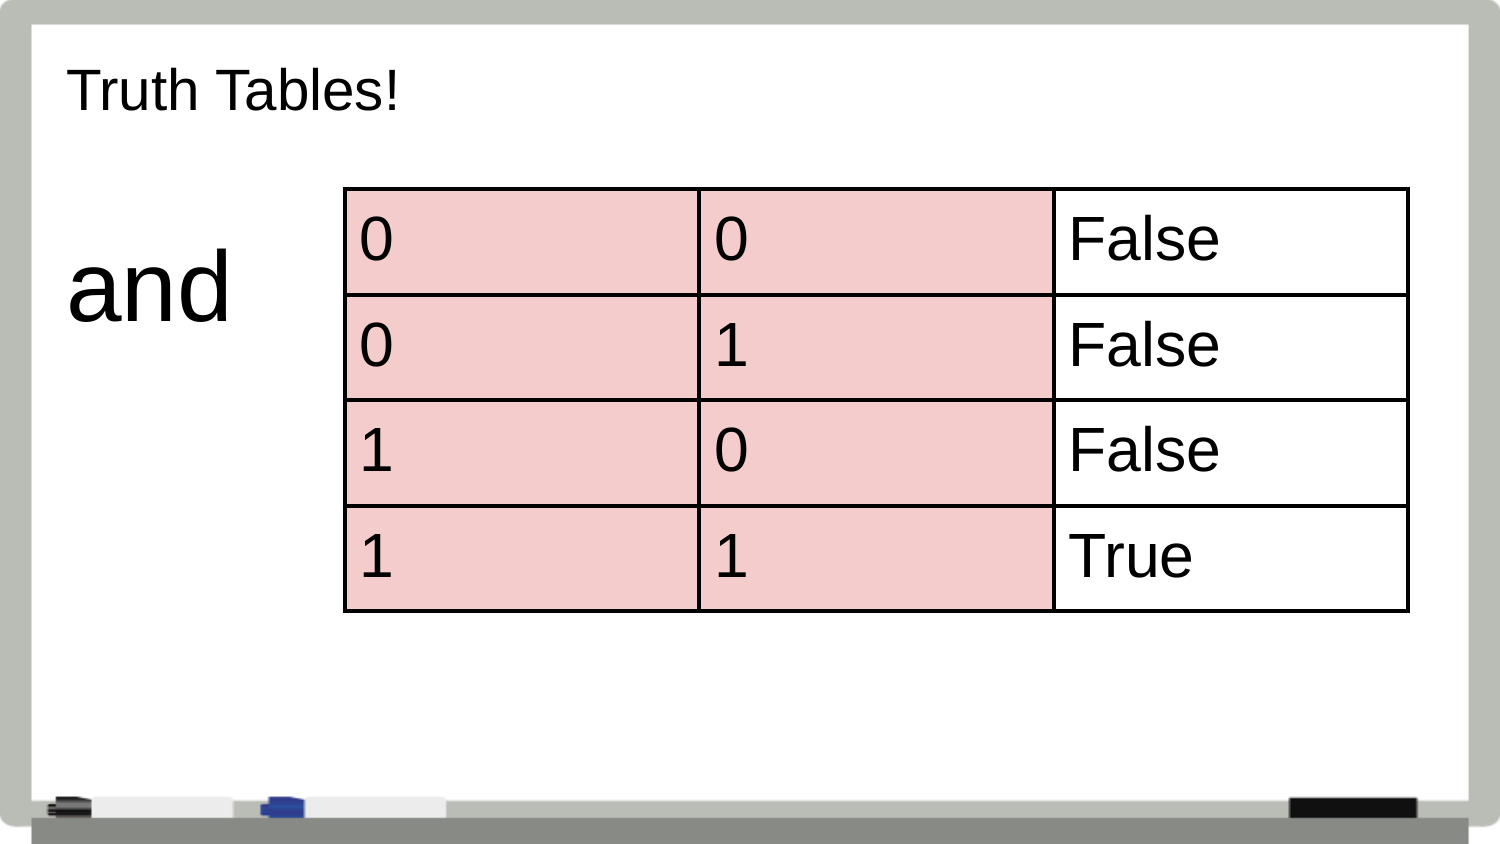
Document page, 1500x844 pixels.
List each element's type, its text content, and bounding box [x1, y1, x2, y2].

table_cell True [1056, 508, 1406, 609]
title Truth Tables! [51, 37, 1449, 138]
table_cell False [1056, 297, 1406, 398]
table_cell 1 [347, 508, 697, 609]
table_cell 1 [347, 402, 697, 504]
table_header False [1056, 191, 1406, 293]
table_cell False [1056, 402, 1406, 504]
table_cell 1 [701, 297, 1052, 398]
list and [51, 189, 1449, 750]
table_header 0 [347, 191, 697, 293]
table_header 0 [701, 191, 1052, 293]
table_cell 0 [347, 297, 697, 398]
table_cell 1 [701, 508, 1052, 609]
picture [0, 0, 1500, 844]
table_cell 0 [701, 402, 1052, 504]
